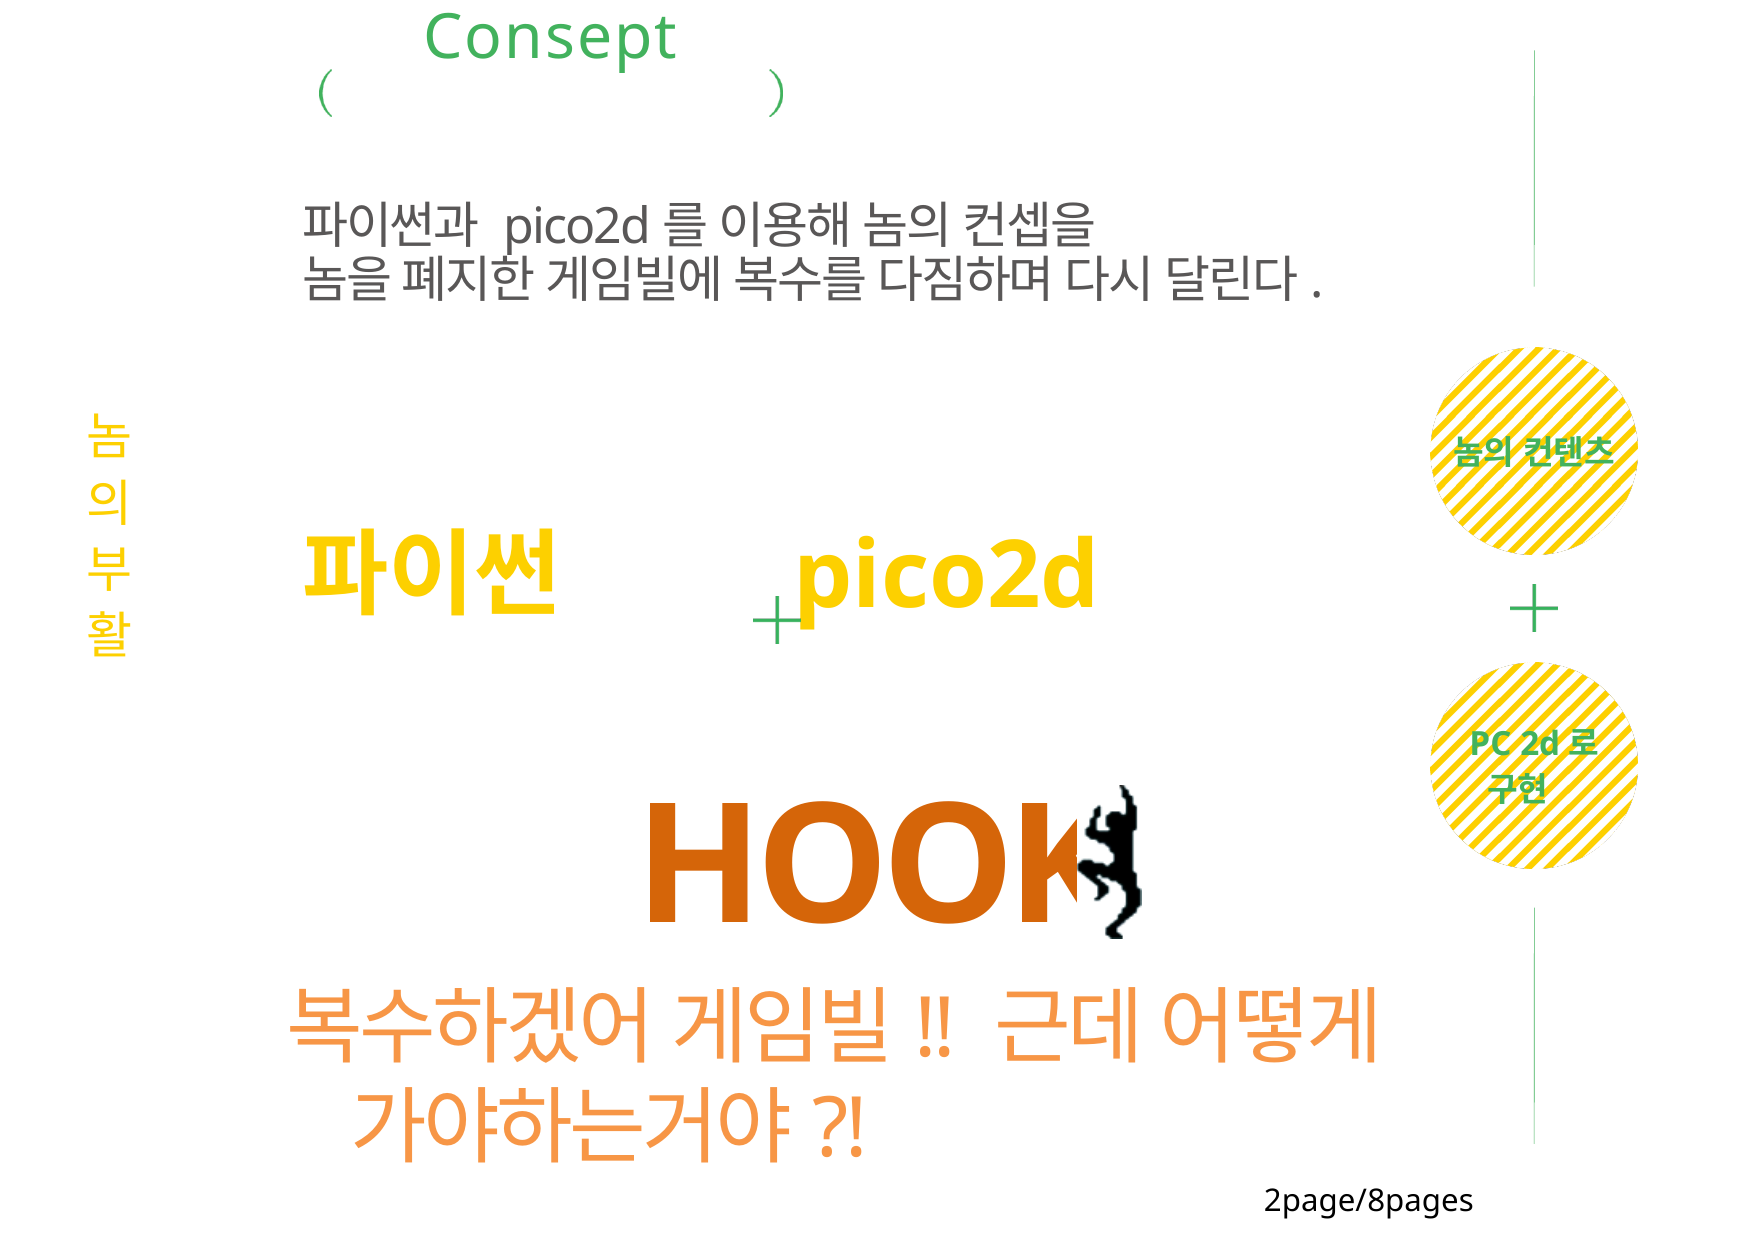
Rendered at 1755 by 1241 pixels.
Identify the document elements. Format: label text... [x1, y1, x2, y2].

list 파이썬 pico2d [302, 543, 1484, 662]
list Consept [302, 35, 800, 153]
picture [1077, 785, 1143, 940]
list 파이썬과 pico2d를 이용해 놈의 컨셉을 놈을 폐지한 게임빌에 복수를 다짐하며 다시 달린다. [302, 209, 1484, 523]
picture [1430, 661, 1638, 869]
picture [752, 596, 801, 644]
text_box HOOK 복수하겠어 게임빌!! 근데 어떻게 가야하는거야?! [286, 756, 1468, 1152]
text_box 2page/8pages [1249, 1172, 1592, 1226]
picture [1510, 584, 1558, 632]
list 놈 의 부 활 [44, 209, 175, 1034]
picture [1430, 347, 1638, 555]
